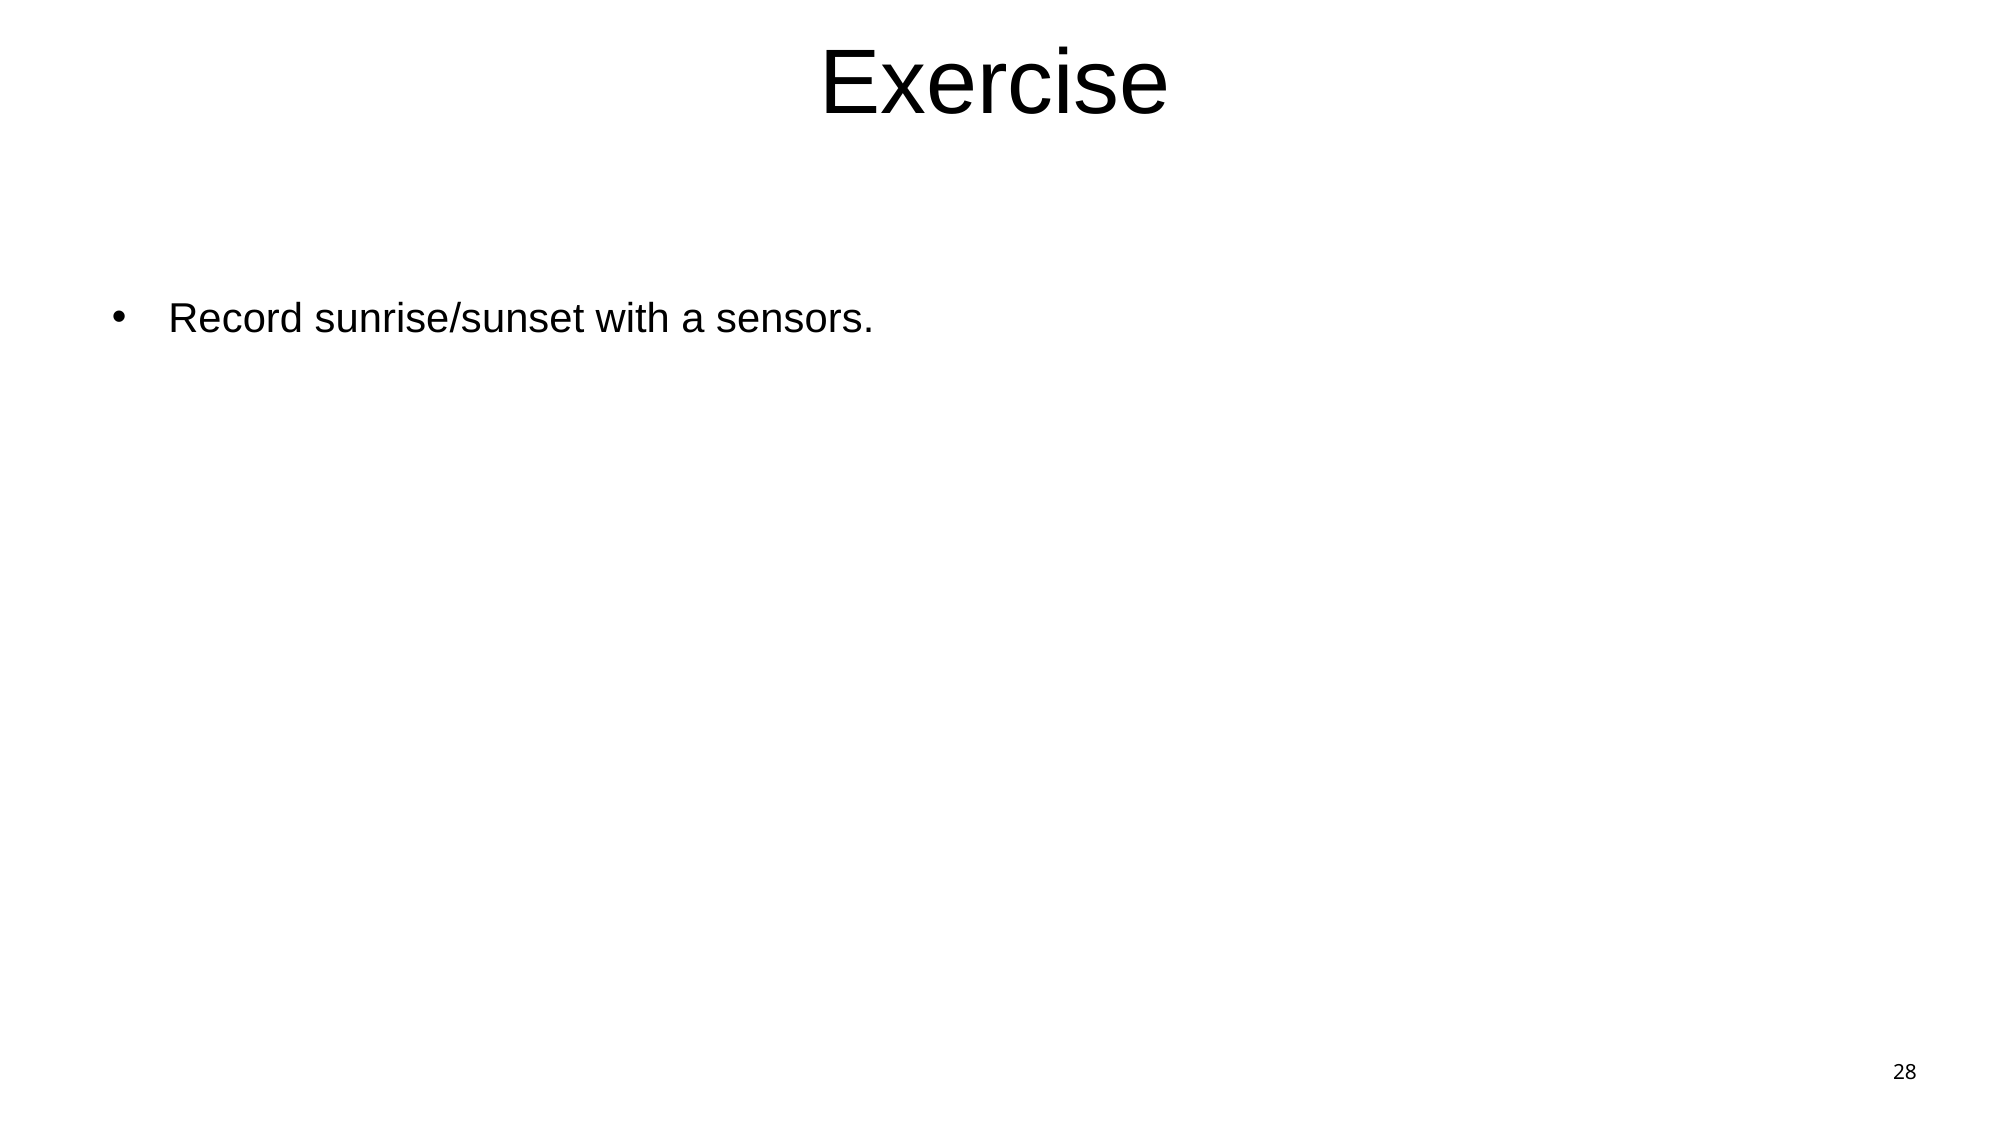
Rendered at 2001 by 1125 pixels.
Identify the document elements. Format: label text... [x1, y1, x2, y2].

text_box Record sunrise/sunset with a sensors. [97, 283, 1894, 407]
title Exercise [20, 13, 1970, 156]
slide_number 28 [1855, 1042, 1955, 1103]
